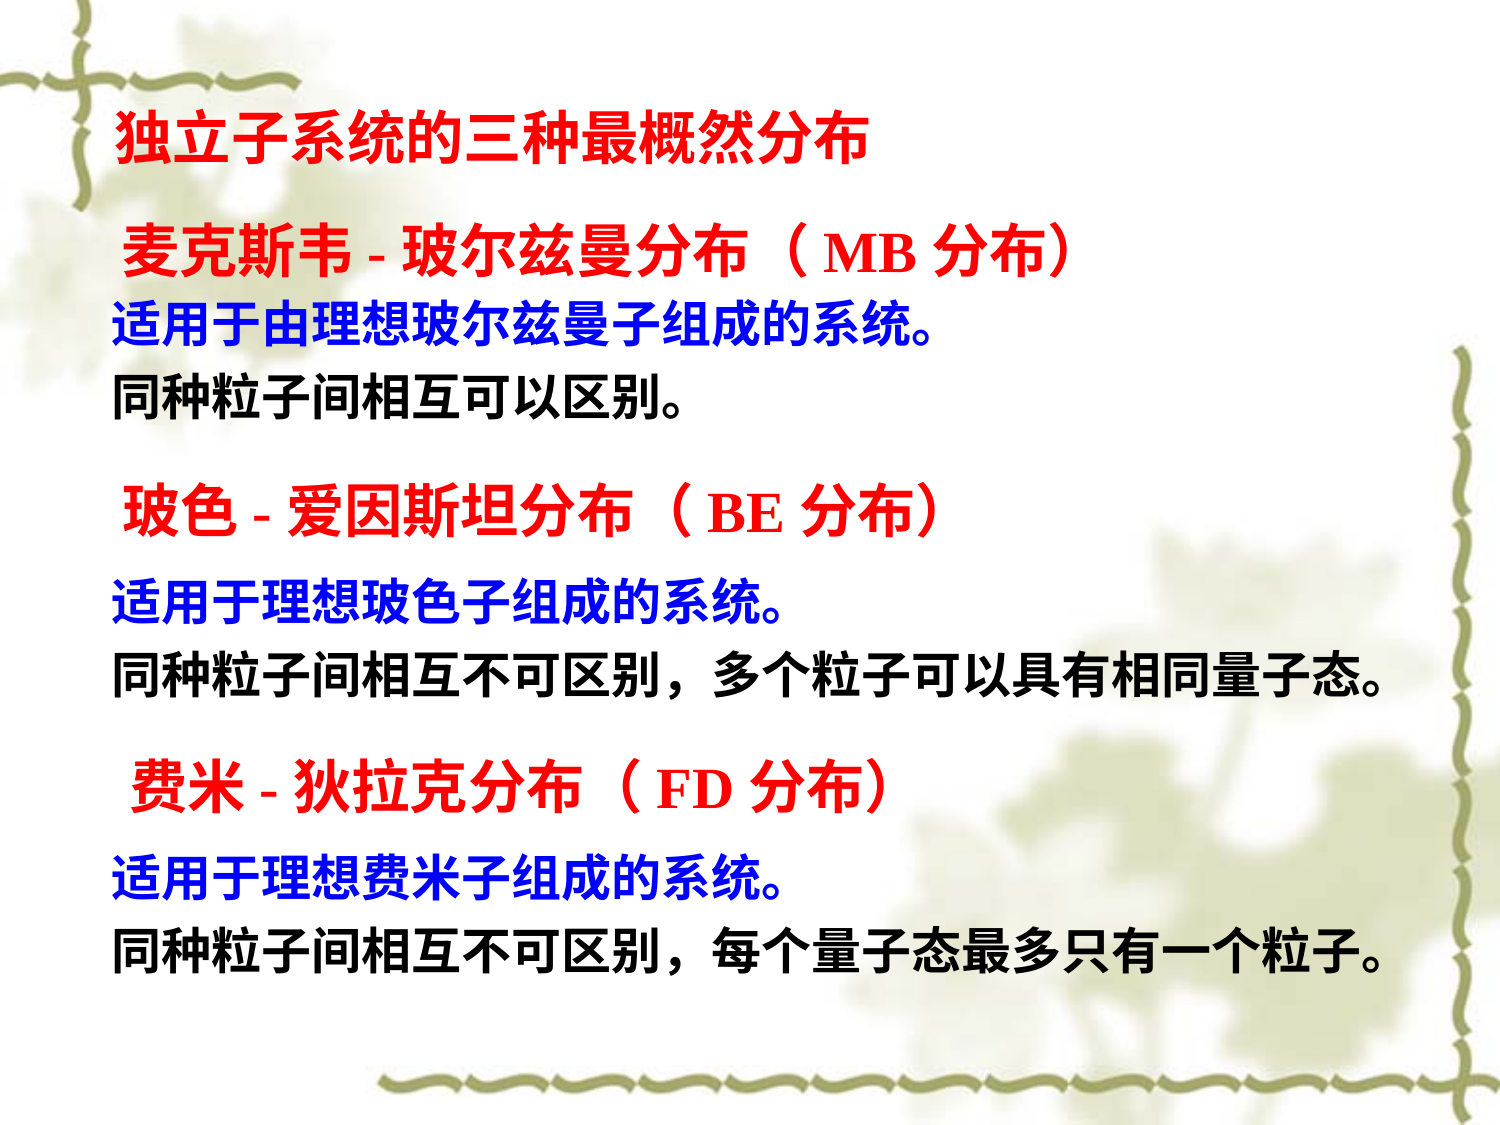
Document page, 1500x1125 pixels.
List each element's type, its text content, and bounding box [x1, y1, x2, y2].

text_box 玻色-爱因斯坦分布（BE分布） [107, 466, 1170, 552]
text_box 麦克斯韦-玻尔兹曼分布（MB分布） [106, 206, 1169, 285]
text_box 适用于由理想玻尔兹曼子组成的系统。 同种粒子间相互可以区别。 [96, 285, 1435, 433]
text_box 适用于理想费米子组成的系统。 同种粒子间相互不可区别，每个量子态最多只有一个粒子。 [96, 839, 1460, 987]
text_box 独立子系统的三种最概然分布 [99, 93, 1129, 179]
text_box 费米-狄拉克分布（FD分布） [114, 742, 1177, 828]
picture [0, 0, 1500, 1125]
text_box 适用于理想玻色子组成的系统。 同种粒子间相互不可区别，多个粒子可以具有相同量子态。 [96, 563, 1460, 711]
